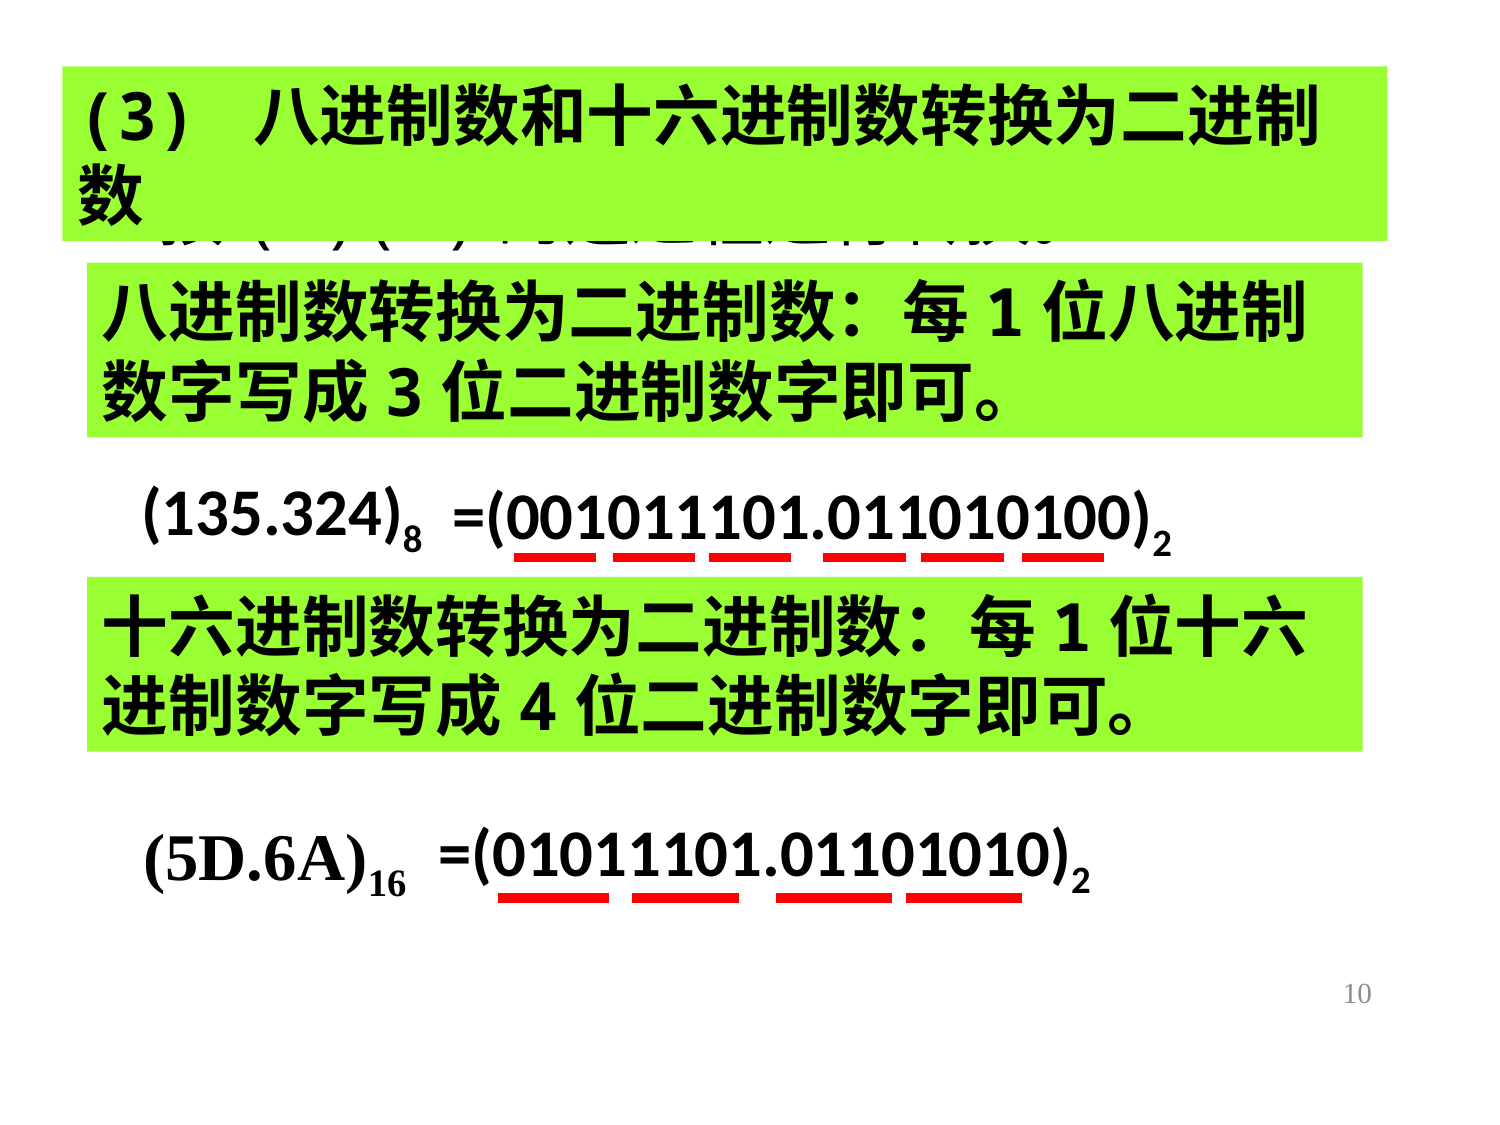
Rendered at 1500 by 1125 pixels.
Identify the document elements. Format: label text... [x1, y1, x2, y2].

text_box =(001011101.011010100)2 [437, 465, 1187, 572]
text_box (3) 八进制数和十六进制数转换为二进制数 [62, 66, 1388, 241]
slide_number 10 [1074, 953, 1388, 1029]
text_box 按(1)(2)的逆过程进行转换。 [144, 241, 1114, 262]
text_box =(01011101.01101010)2 [423, 802, 1106, 909]
text_box (5D.6A)16 [128, 806, 422, 912]
text_box (135.324)8 [126, 461, 438, 568]
text_box 八进制数转换为二进制数：每1位八进制数字写成3位二进制数字即可。 [87, 262, 1363, 438]
text_box 十六进制数转换为二进制数：每1位十六进制数字写成4位二进制数字即可。 [87, 576, 1363, 752]
